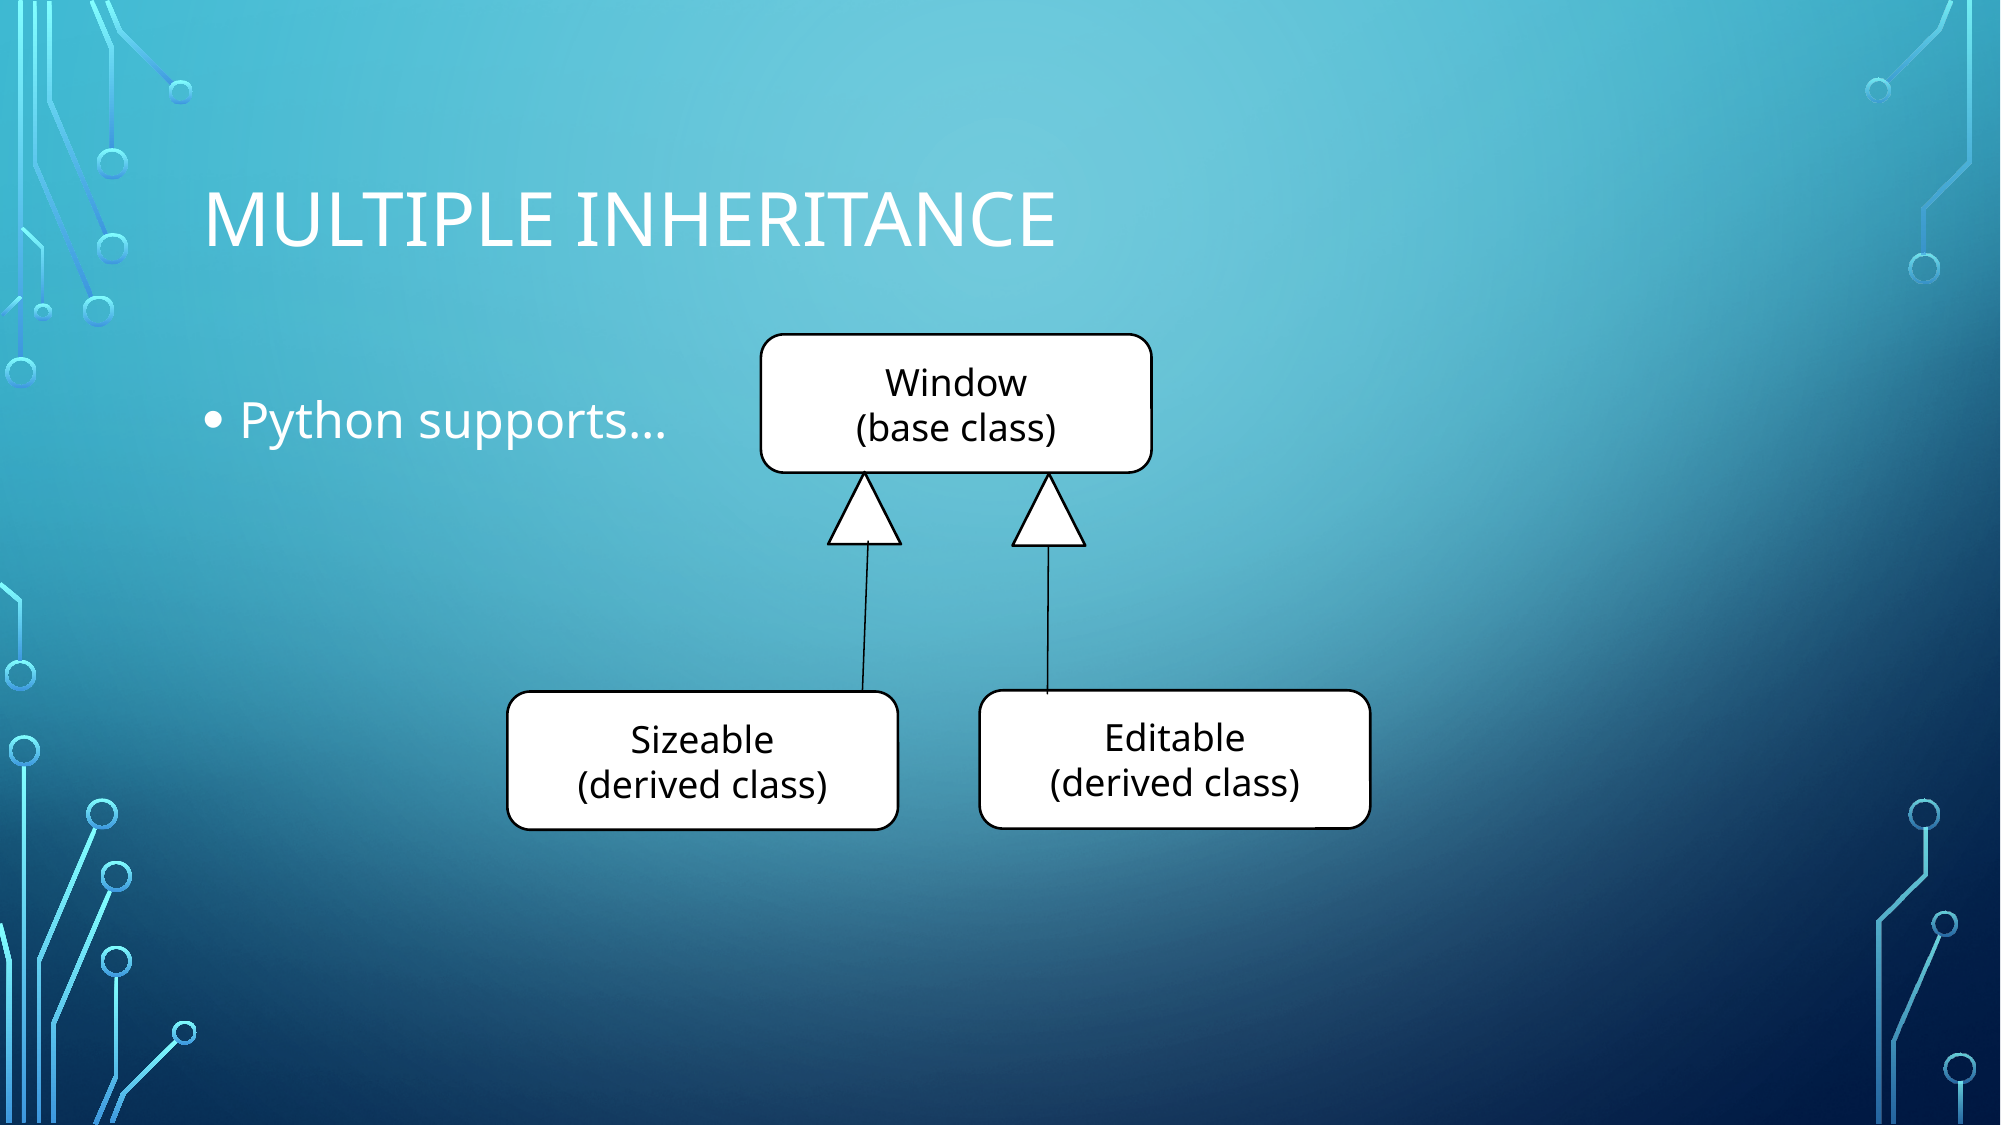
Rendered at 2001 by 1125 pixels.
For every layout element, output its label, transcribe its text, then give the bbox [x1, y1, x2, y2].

text_box [826, 470, 903, 546]
text_box Editable (derived class) [978, 688, 1372, 830]
text_box Window (base class) [759, 333, 1153, 474]
list Python supports... [187, 369, 1813, 950]
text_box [862, 540, 869, 691]
text_box Sizeable (derived class) [506, 690, 900, 832]
text_box [1011, 472, 1087, 547]
title Multiple inheritance [187, 101, 1813, 344]
